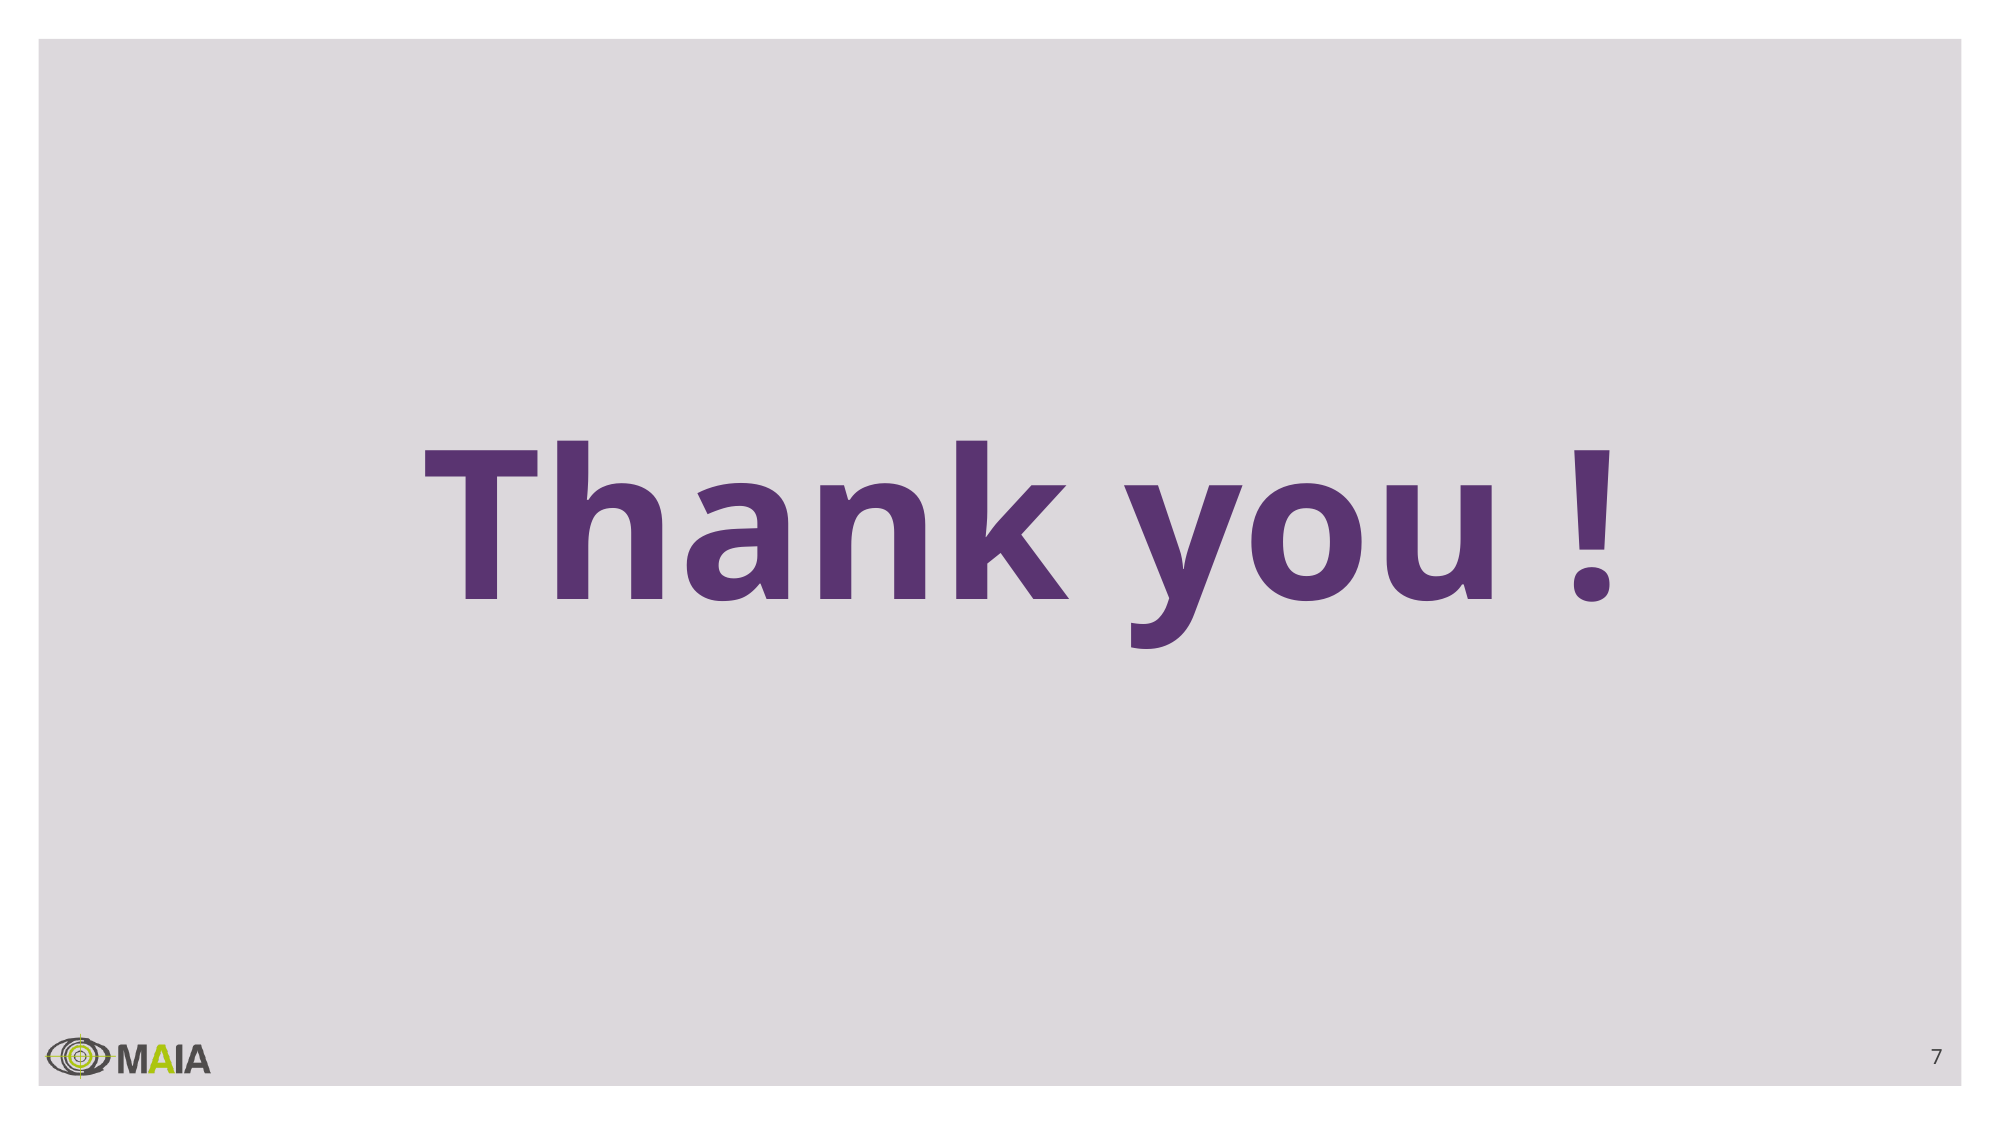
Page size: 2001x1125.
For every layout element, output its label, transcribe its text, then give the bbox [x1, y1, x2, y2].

text_box Thank you ! [339, 383, 1704, 649]
picture [42, 1027, 212, 1082]
slide_number 7 [1717, 1034, 1958, 1080]
